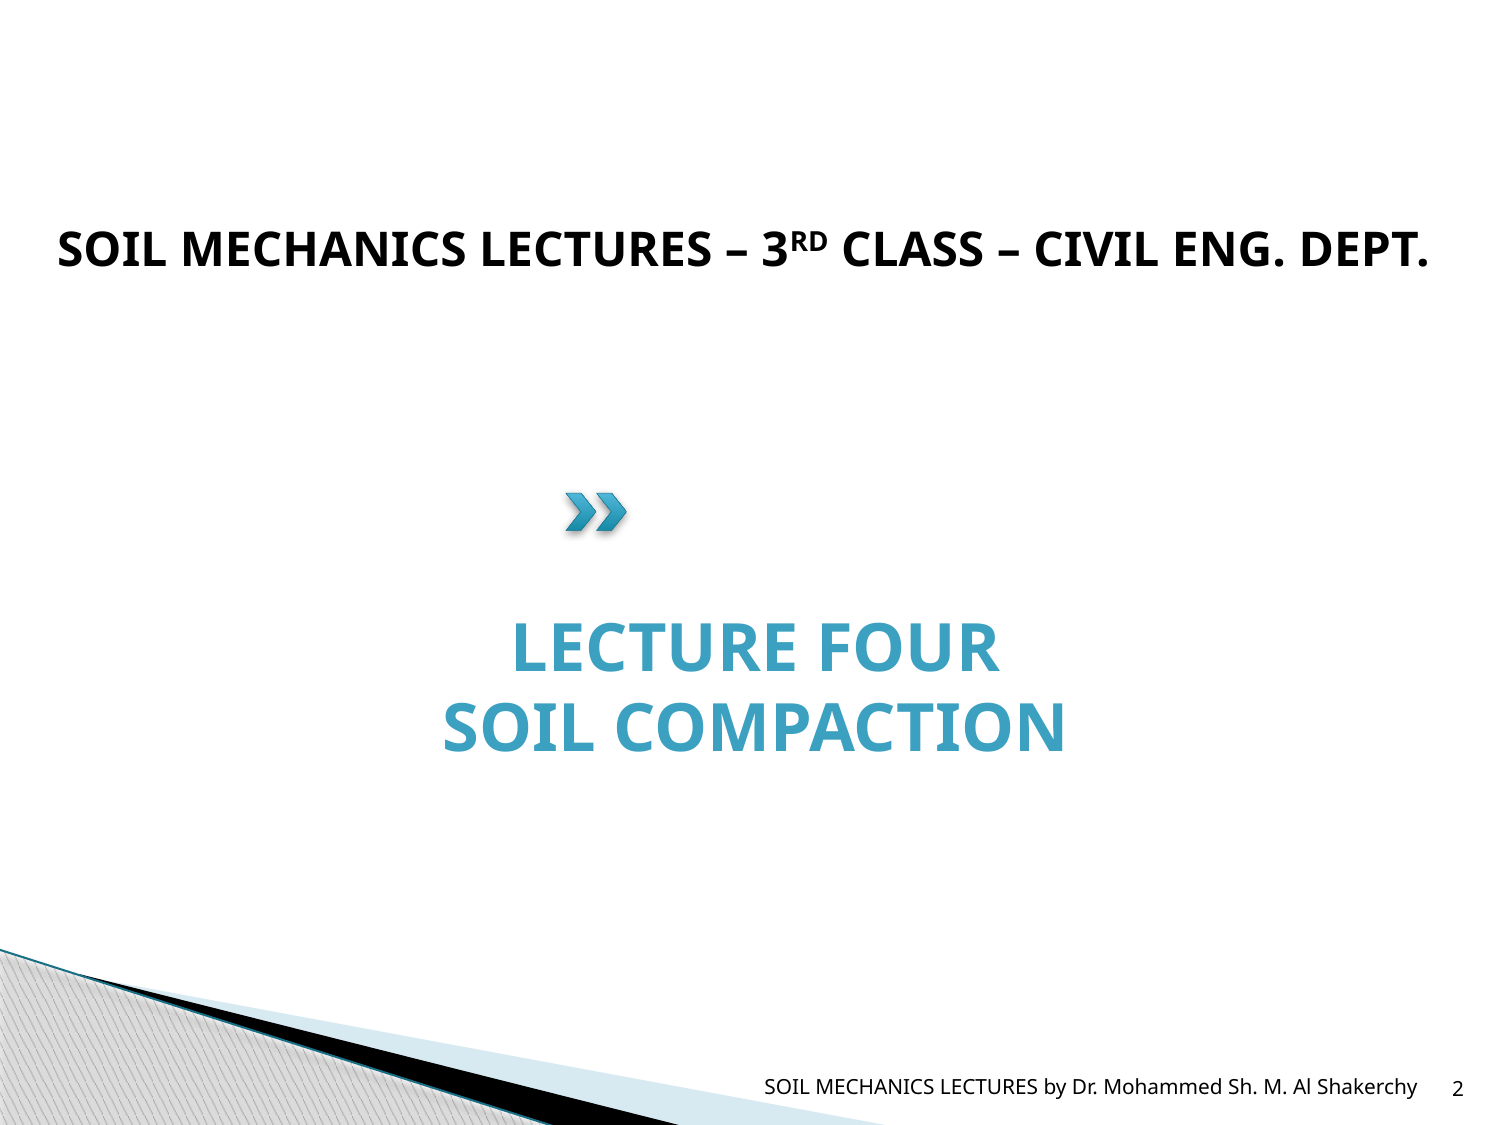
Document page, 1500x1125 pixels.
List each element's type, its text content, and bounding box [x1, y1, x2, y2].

slide_number 2 [1418, 1051, 1479, 1112]
footer SOIL MECHANICS LECTURES by Dr. Mohammed Sh. M. Al Shakerchy [621, 1031, 1432, 1107]
list SOIL MECHANICS LECTURES – 3RD CLASS – CIVIL ENG. DEPT. [11, 210, 1477, 317]
text_box LECTURE FOUR SOIL COMPACTION [58, 597, 1453, 773]
